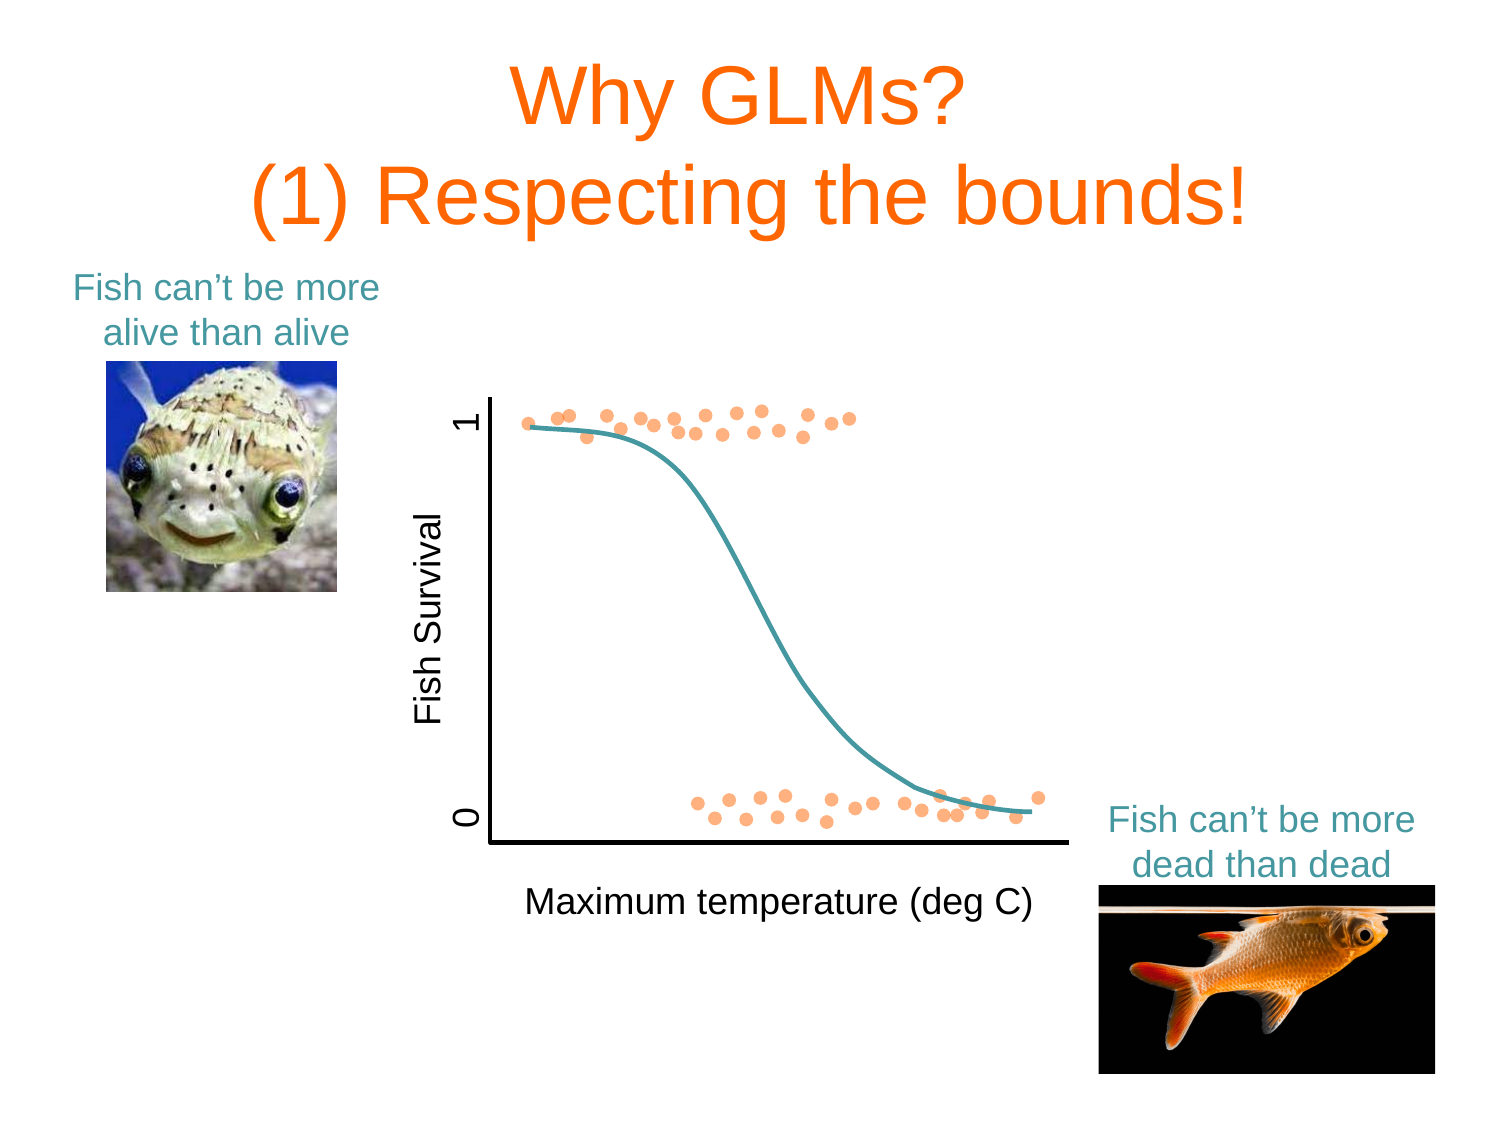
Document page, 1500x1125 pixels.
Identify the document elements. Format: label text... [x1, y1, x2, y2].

text_box [754, 404, 769, 419]
text_box [800, 408, 815, 423]
text_box [824, 416, 839, 431]
text_box [688, 426, 703, 441]
text_box 0 [433, 793, 494, 844]
text_box [842, 411, 857, 426]
text_box [722, 793, 737, 808]
text_box [796, 430, 811, 445]
text_box [936, 808, 951, 823]
text_box [613, 422, 628, 436]
text_box [490, 400, 1057, 843]
text_box [865, 796, 880, 811]
text_box [951, 808, 965, 823]
text_box [958, 802, 972, 811]
text_box [521, 416, 536, 431]
text_box [698, 408, 713, 423]
text_box [562, 408, 577, 423]
text_box Fish Survival [395, 497, 456, 742]
text_box [753, 790, 768, 805]
text_box [819, 815, 834, 830]
text_box [729, 406, 744, 421]
text_box [778, 788, 793, 803]
title Why GLMs? (1) Respecting the bounds! [75, 47, 1425, 235]
text_box [848, 801, 863, 816]
text_box [599, 408, 614, 423]
text_box [671, 425, 686, 440]
text_box [897, 796, 912, 811]
text_box 1 [433, 397, 494, 449]
text_box [690, 796, 705, 811]
text_box [667, 411, 682, 426]
picture [106, 361, 337, 592]
text_box [715, 427, 730, 442]
text_box [550, 411, 564, 426]
text_box [746, 425, 761, 440]
picture [1098, 885, 1436, 1074]
text_box [633, 411, 648, 426]
text_box Maximum temperature (deg C) [509, 869, 1050, 930]
text_box [914, 803, 929, 818]
text_box [646, 418, 661, 433]
text_box [739, 812, 754, 827]
text_box [795, 808, 810, 823]
text_box [824, 792, 839, 807]
text_box [771, 423, 786, 438]
text_box [707, 811, 722, 826]
text_box [1031, 790, 1046, 805]
text_box [933, 795, 947, 803]
text_box [1009, 811, 1023, 825]
text_box [975, 807, 990, 820]
text_box [770, 810, 785, 825]
text_box Fish can’t be more alive than alive [21, 255, 431, 361]
text_box Fish can’t be more dead than dead [1057, 787, 1467, 892]
text_box [529, 427, 1033, 812]
